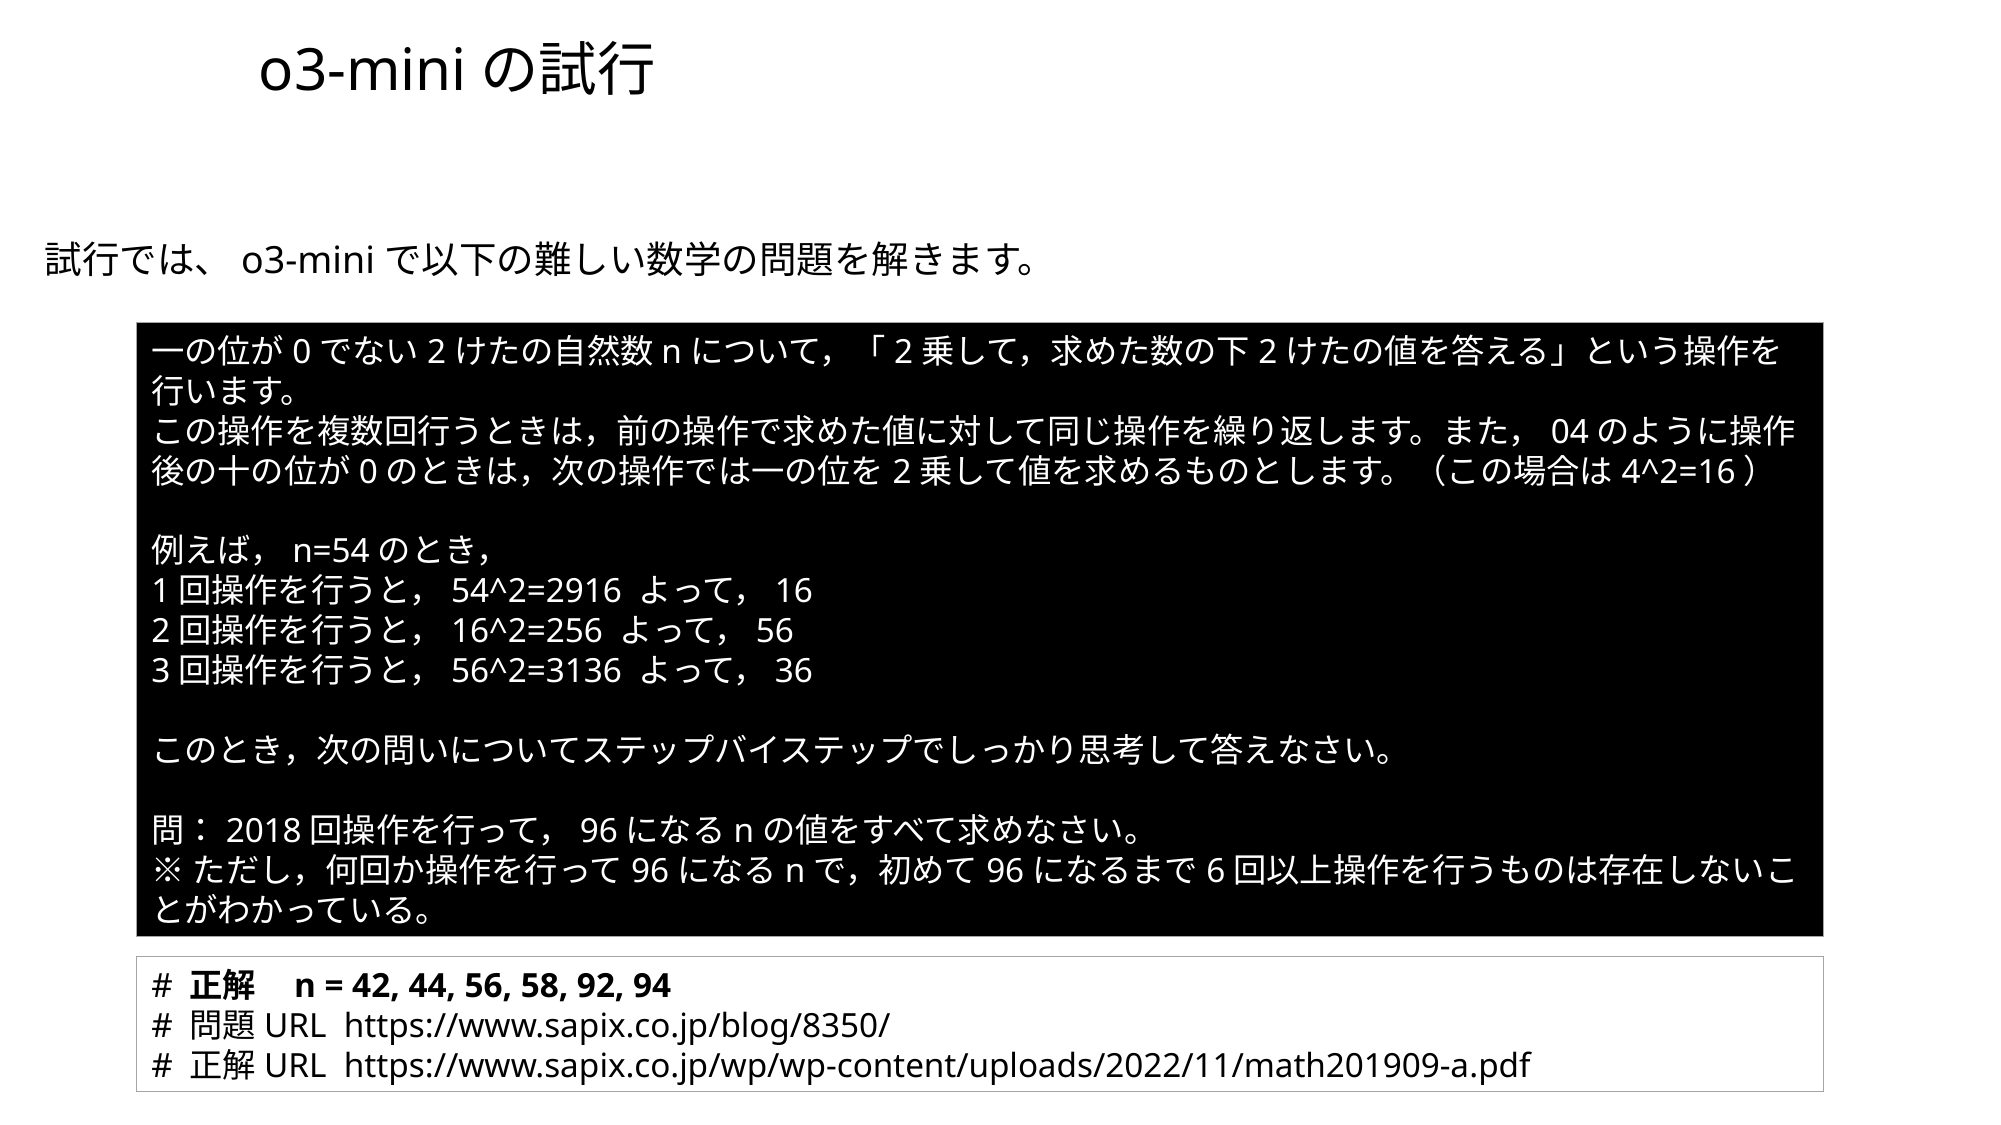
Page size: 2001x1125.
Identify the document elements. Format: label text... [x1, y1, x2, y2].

text_box # 正解 n = 42, 44, 56, 58, 92, 94 # 問題URL https://www.sapix.co.jp/blog/8350/ # 正解URL https://www.sapix.co.jp/wp/wp-content/uploads/2022/11/math201909-a.pdf [136, 956, 1824, 1092]
text_box 一の位が0でない2けたの自然数nについて，「2乗して，求めた数の下2けたの値を答える」という操作を行います。 この操作を複数回行うときは，前の操作で求めた値に対して同じ操作を繰り返します。また，04のように操作後の十の位が0のときは，次の操作では一の位を2乗して値を求めるものとします。（この場合は4^2=16） 例えば，n=54のとき， 1回操作を行うと，54^2=2916 よって，16 2回操作を行うと，16^2=256 よって，56 3回操作を行うと，56^2=3136 よって，36 このとき，次の問いについてステップバイステップでしっかり思考して答えなさい。 問：2018回操作を行って，96になるnの値をすべて求めなさい。 ※ただし，何回か操作を行って96になるnで，初めて96になるまで6回以上操作を行うものは存在しないことがわかっている。 [136, 322, 1824, 937]
text_box 試行では、o3-miniで以下の難しい数学の問題を解きます。 [30, 228, 1071, 289]
text_box o3-miniの試行 [244, 25, 671, 110]
